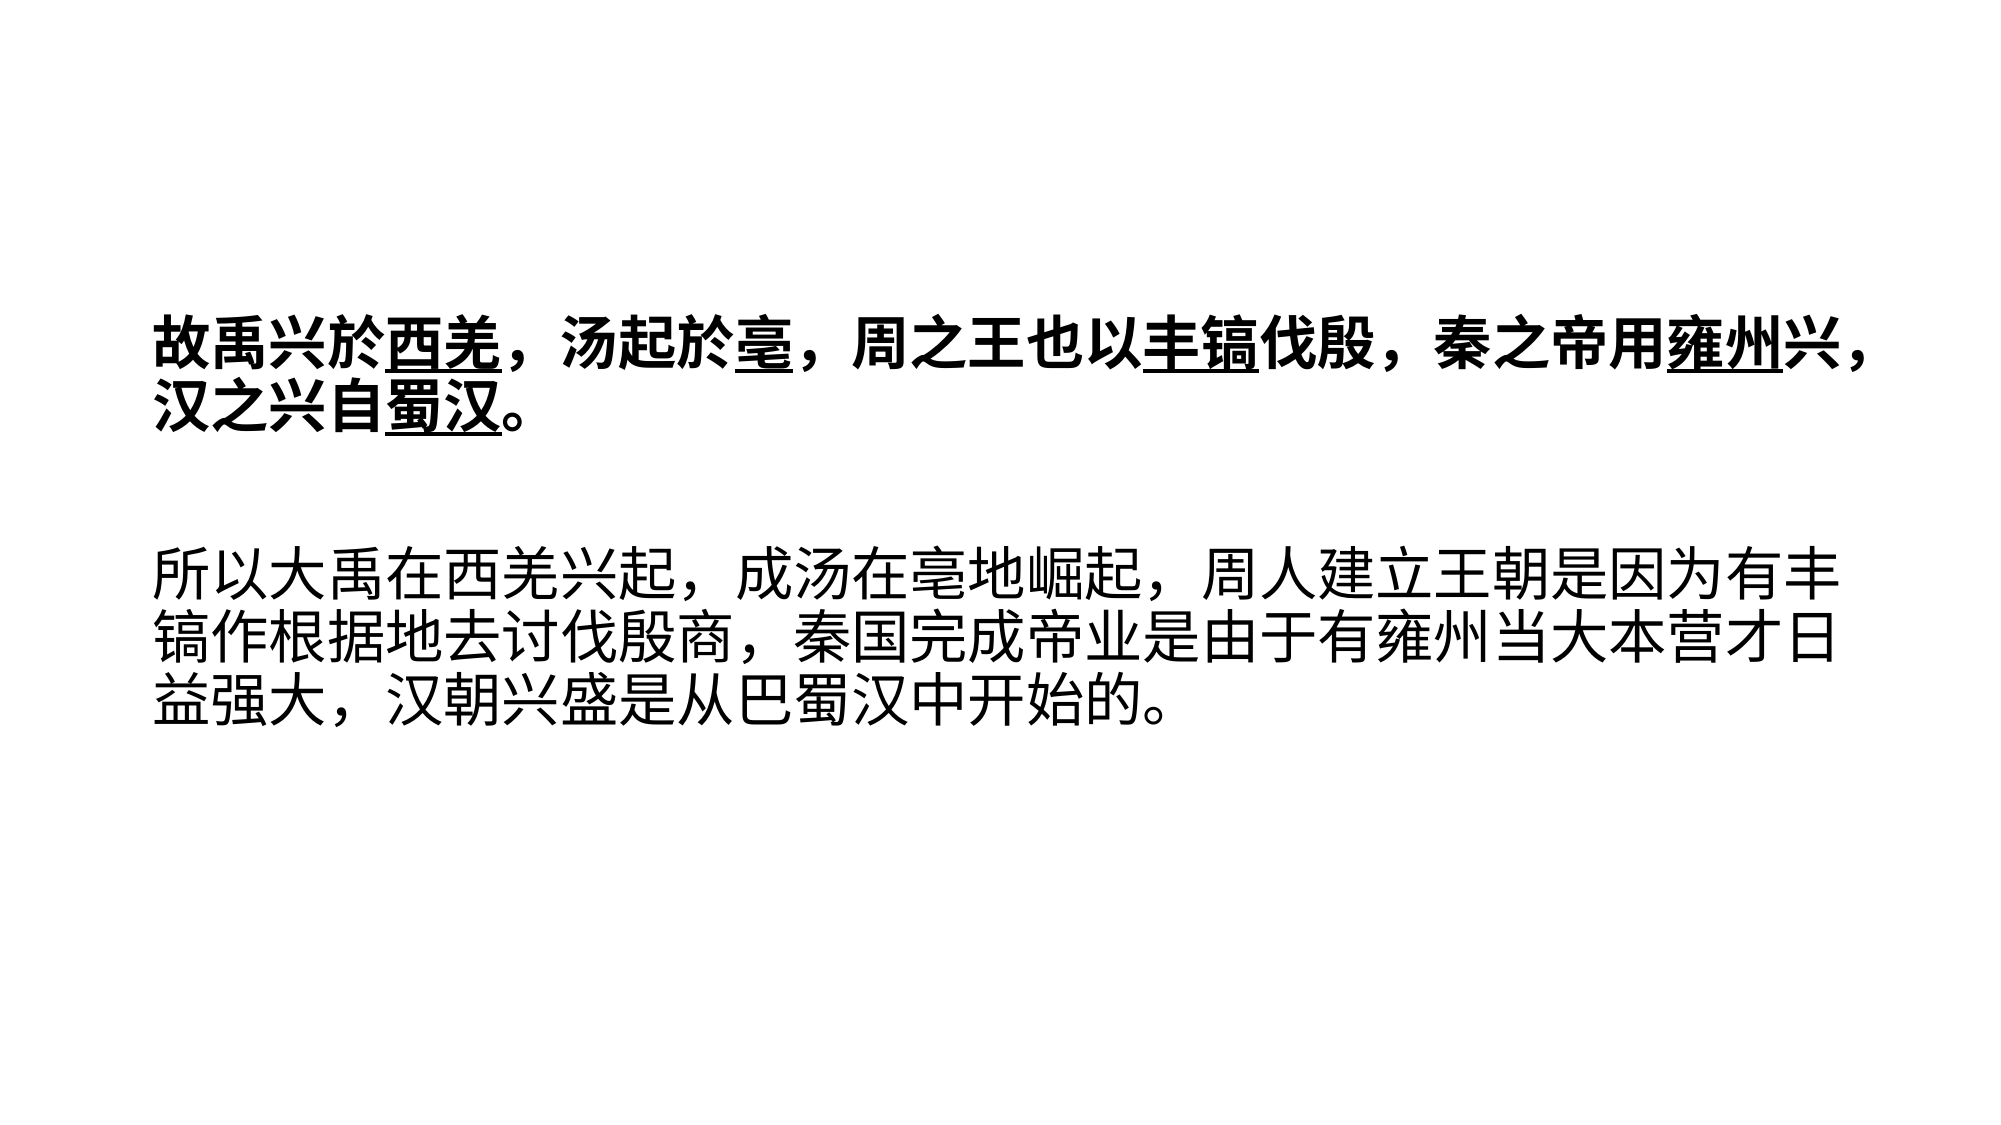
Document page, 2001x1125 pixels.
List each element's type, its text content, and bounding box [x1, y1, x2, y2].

list 故禹兴於西羌，汤起於亳，周之王也以丰镐伐殷，秦之帝用雍州兴，汉之兴自蜀汉。 所以大禹在西羌兴起，成汤在亳地崛起，周人建立王朝是因为有丰镐作根据地去讨伐殷商，秦国完成帝业是由于有雍州当大本营才日益强大，汉朝兴盛是从巴蜀汉中开始的。 [137, 132, 1863, 1014]
